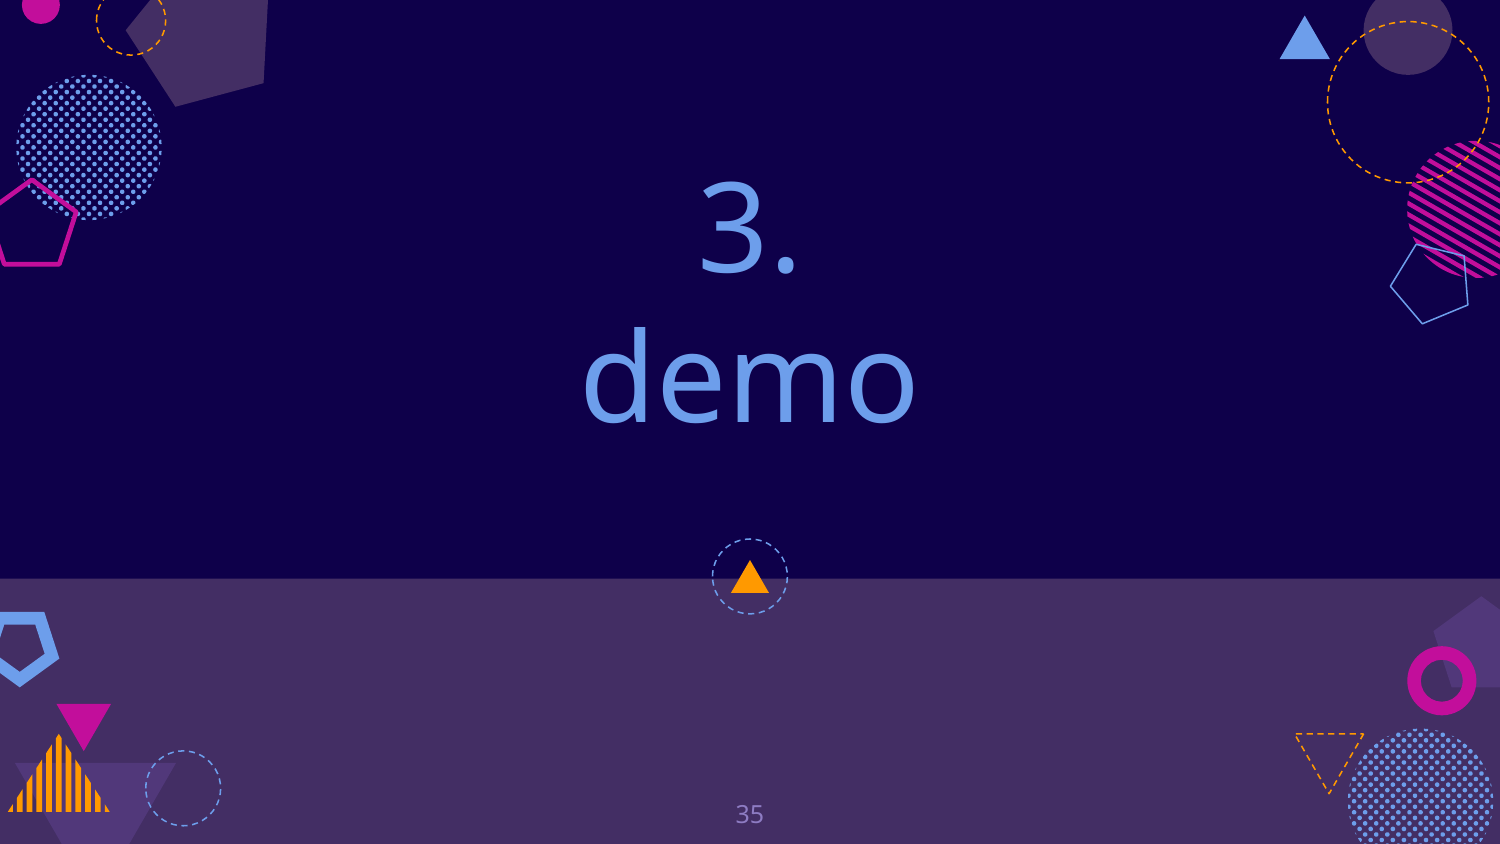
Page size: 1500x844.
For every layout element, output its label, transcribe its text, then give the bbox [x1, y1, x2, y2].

slide_number ‹#› [705, 783, 795, 844]
title 3. demo [285, 272, 1215, 463]
